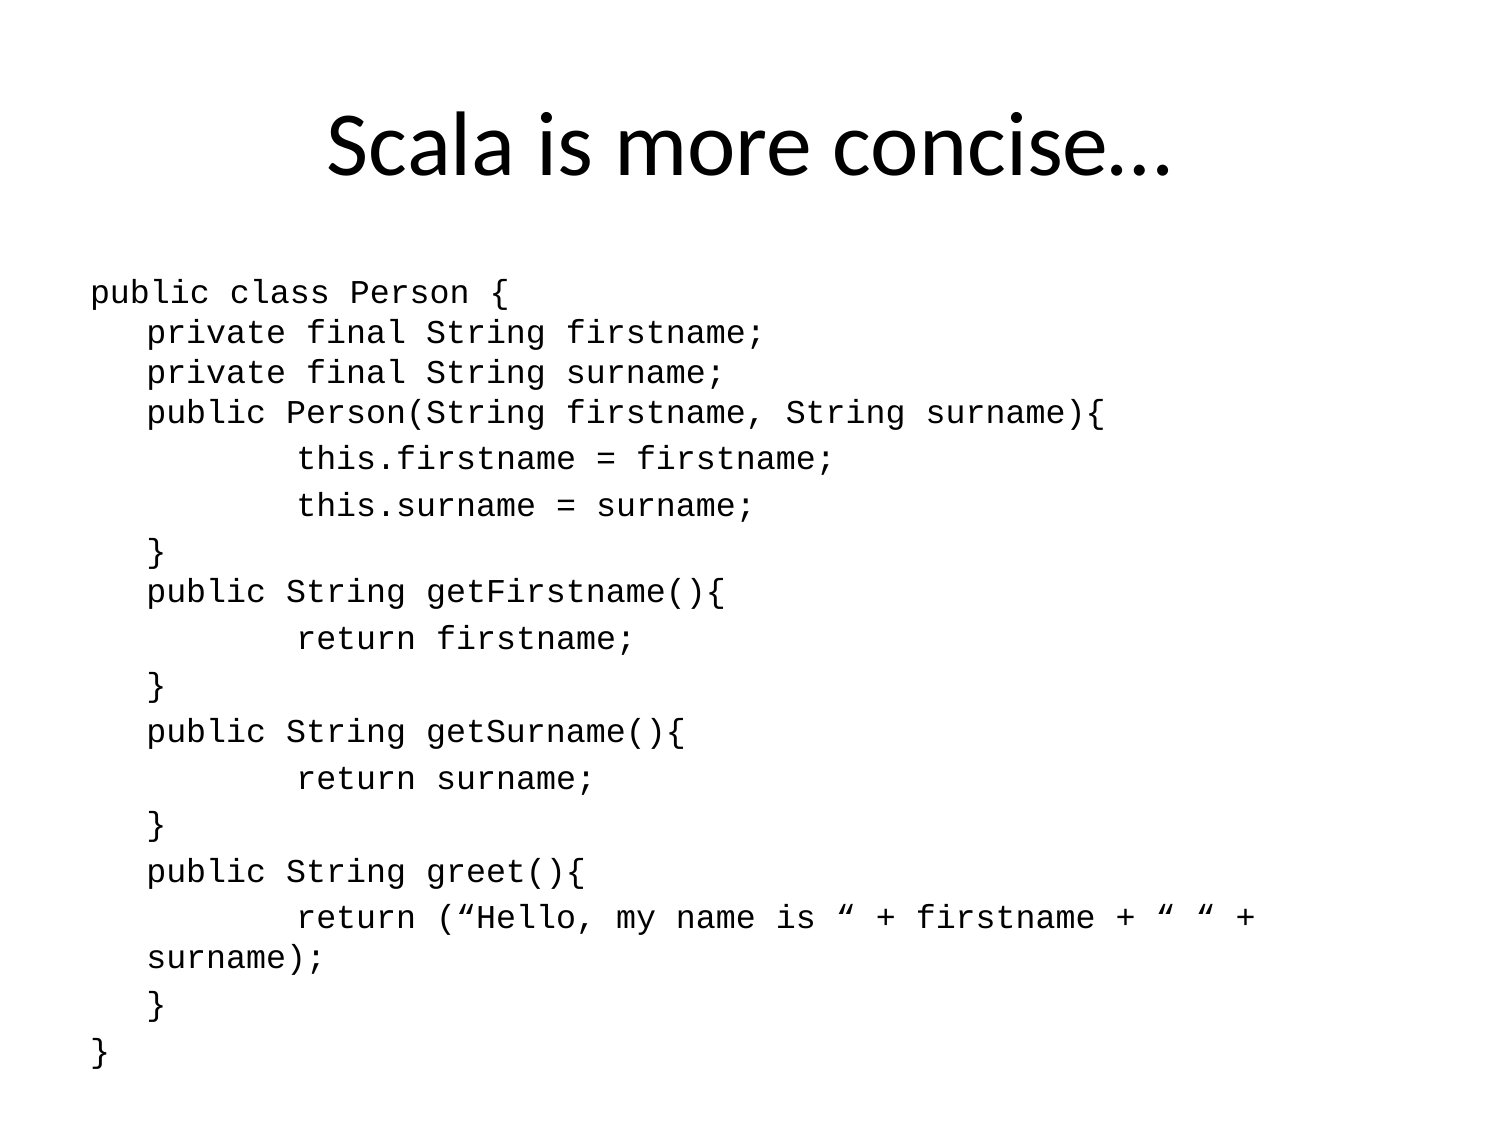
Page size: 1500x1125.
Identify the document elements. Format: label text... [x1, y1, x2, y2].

title Scala is more concise… [75, 45, 1425, 233]
list public class Person { private final String firstname; private final String surname; public Person(String firstname, String surname){ this.firstname = firstname; this.surname = surname; } public String getFirstname(){ return firstname; } public String getSurname(){ return surname; } public String greet(){ return (“Hello, my name is “ + firstname + “ “ + surname); } } [75, 262, 1425, 1005]
